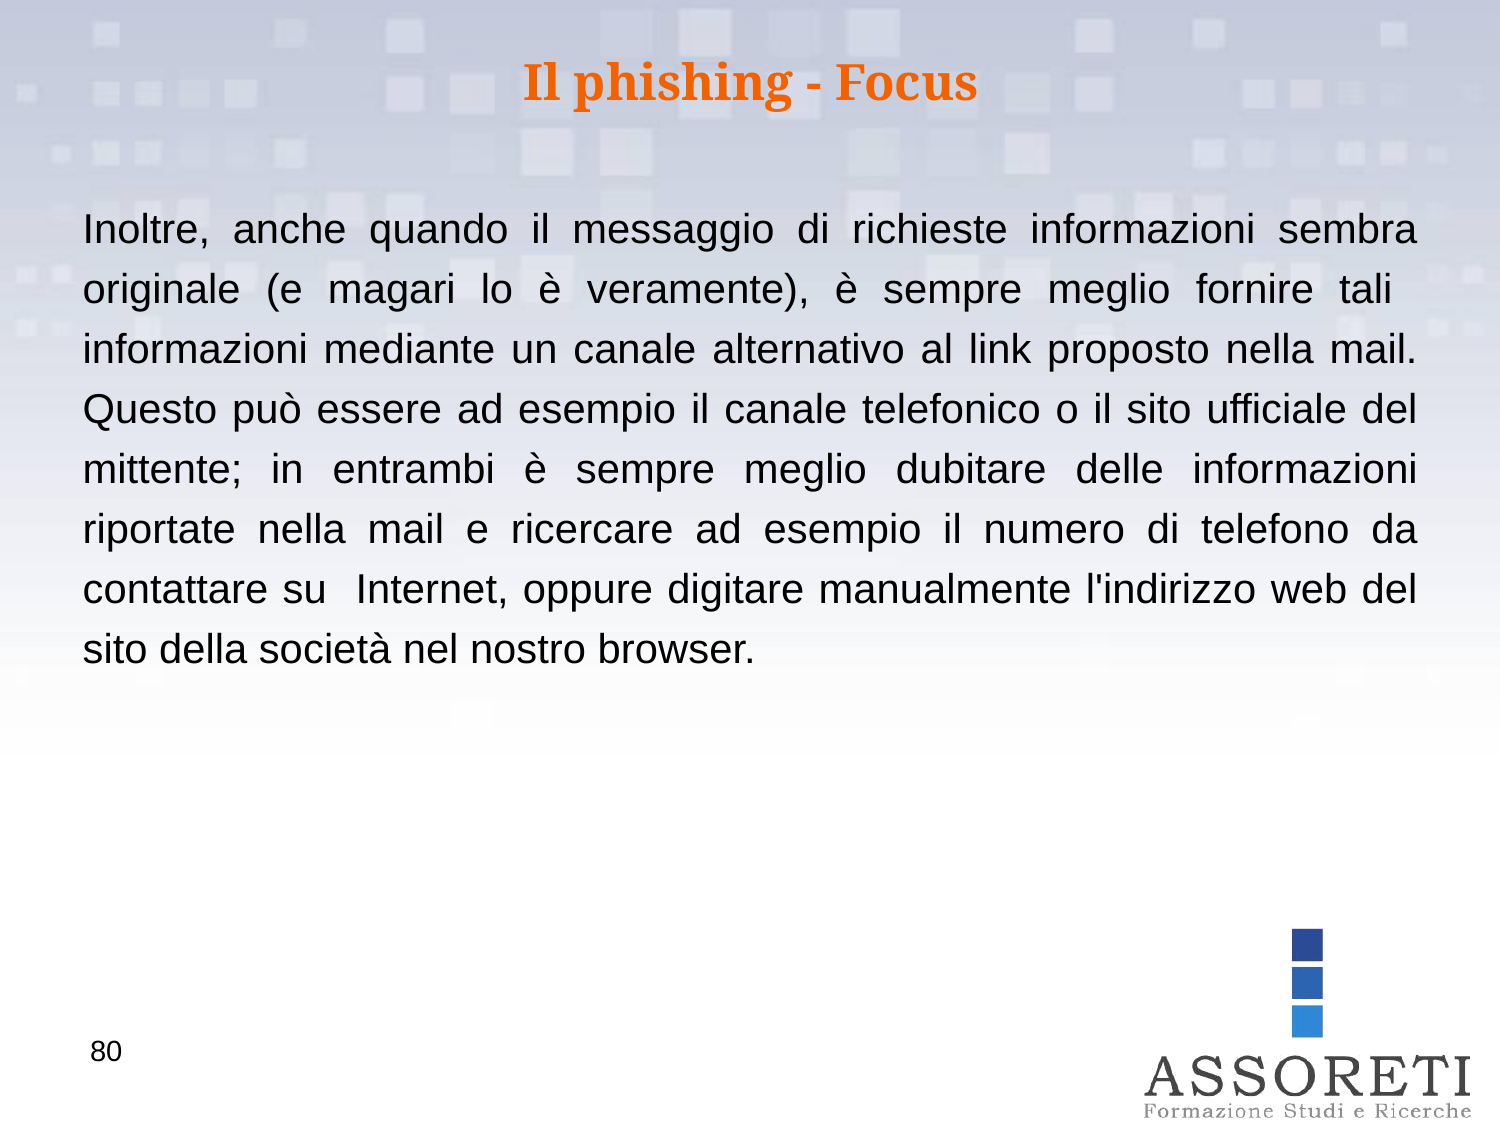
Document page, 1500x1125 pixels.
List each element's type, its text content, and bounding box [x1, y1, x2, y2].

picture [0, 0, 1500, 1125]
text_box Il phishing - Focus [72, 42, 1431, 118]
slide_number 80 [74, 1024, 426, 1103]
text_box Inoltre, anche quando il messaggio di richieste informazioni sembra originale (e magari lo è veramente), è sempre meglio fornire tali informazioni mediante un canale alternativo al link proposto nella mail. Questo può essere ad esempio il canale telefonico o il sito ufficiale del mittente; in entrambi è sempre meglio dubitare delle informazioni riportate nella mail e ricercare ad esempio il numero di telefono da contattare su Internet, oppure digitare manualmente l'indirizzo web del sito della società nel nostro browser. [68, 184, 1434, 680]
